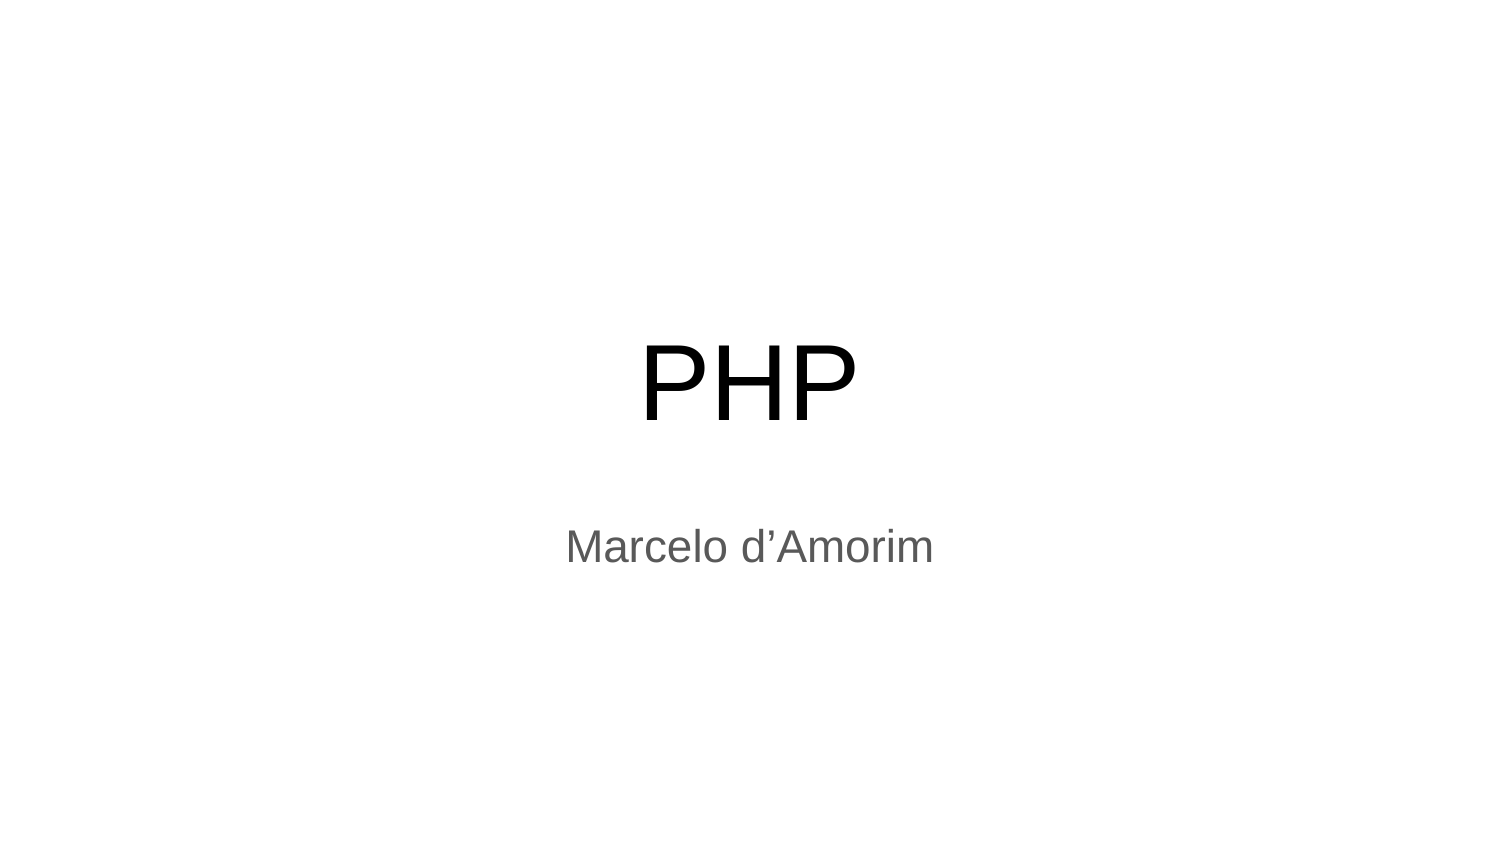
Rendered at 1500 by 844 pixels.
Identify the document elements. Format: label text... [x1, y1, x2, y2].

title PHP [51, 122, 1449, 459]
subtitle Marcelo d’Amorim [51, 505, 1449, 636]
